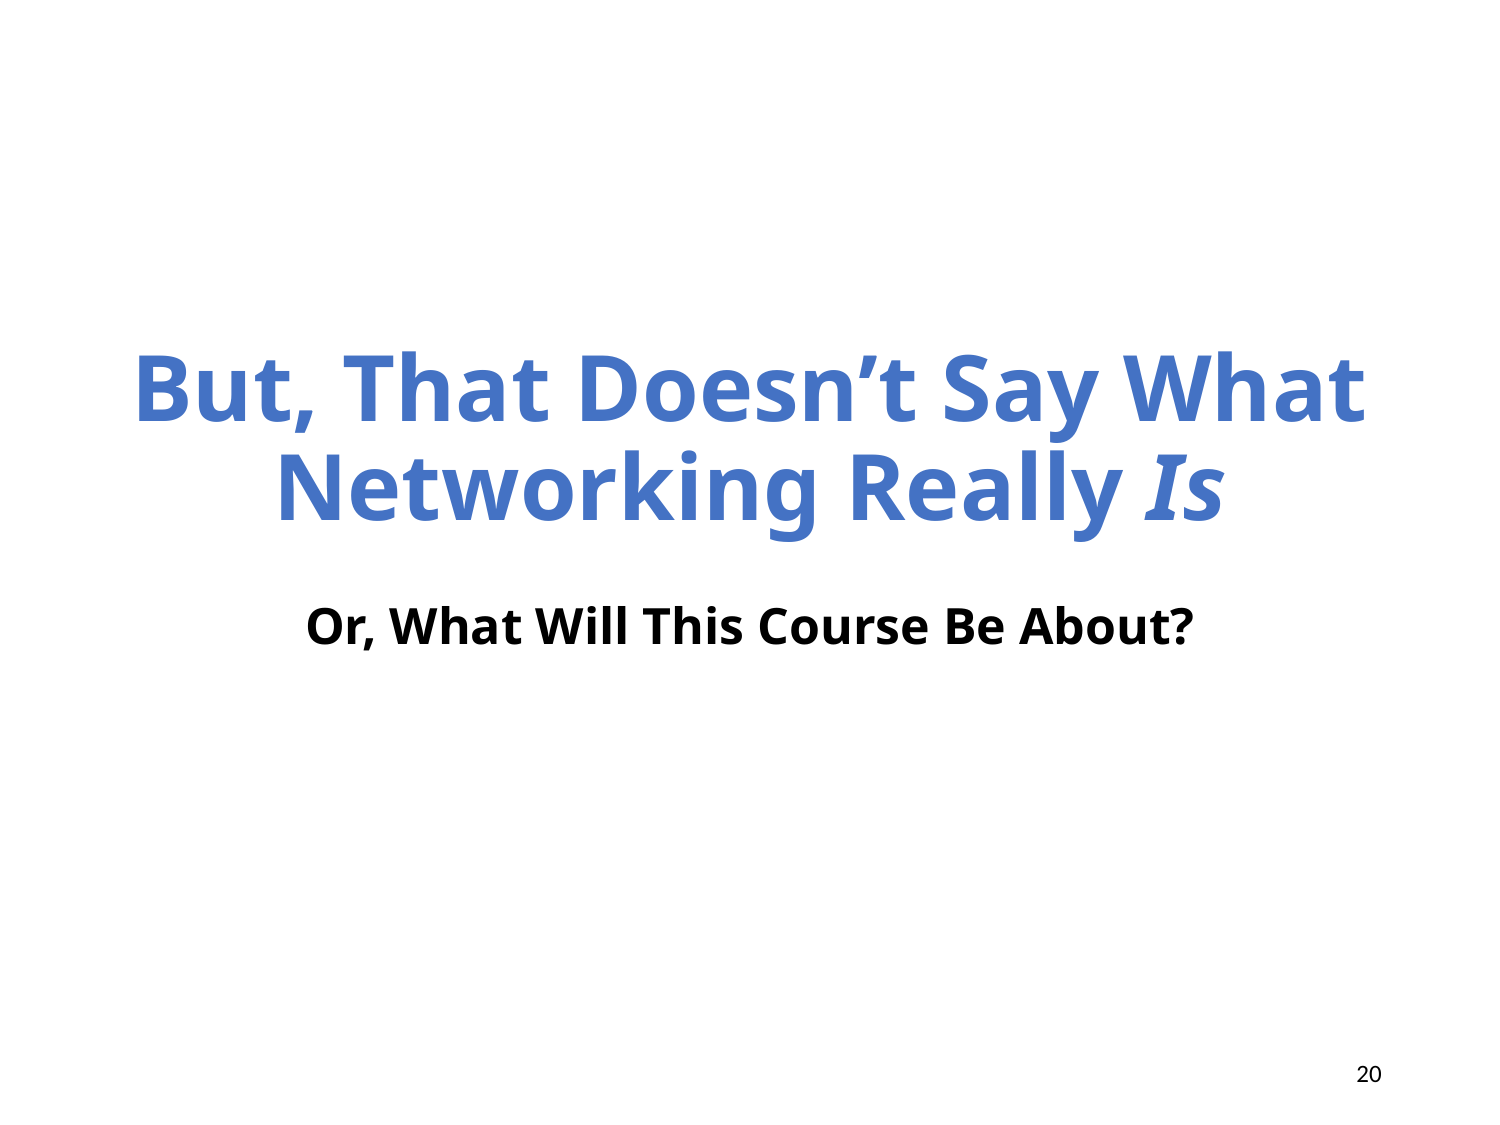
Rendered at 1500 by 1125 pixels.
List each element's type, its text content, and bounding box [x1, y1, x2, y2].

slide_number 20 [1059, 1042, 1397, 1103]
text_box Or, What Will This Course Be About? [103, 519, 1397, 738]
title But, That Doesn’t Say What Networking Really Is [103, 332, 1397, 519]
